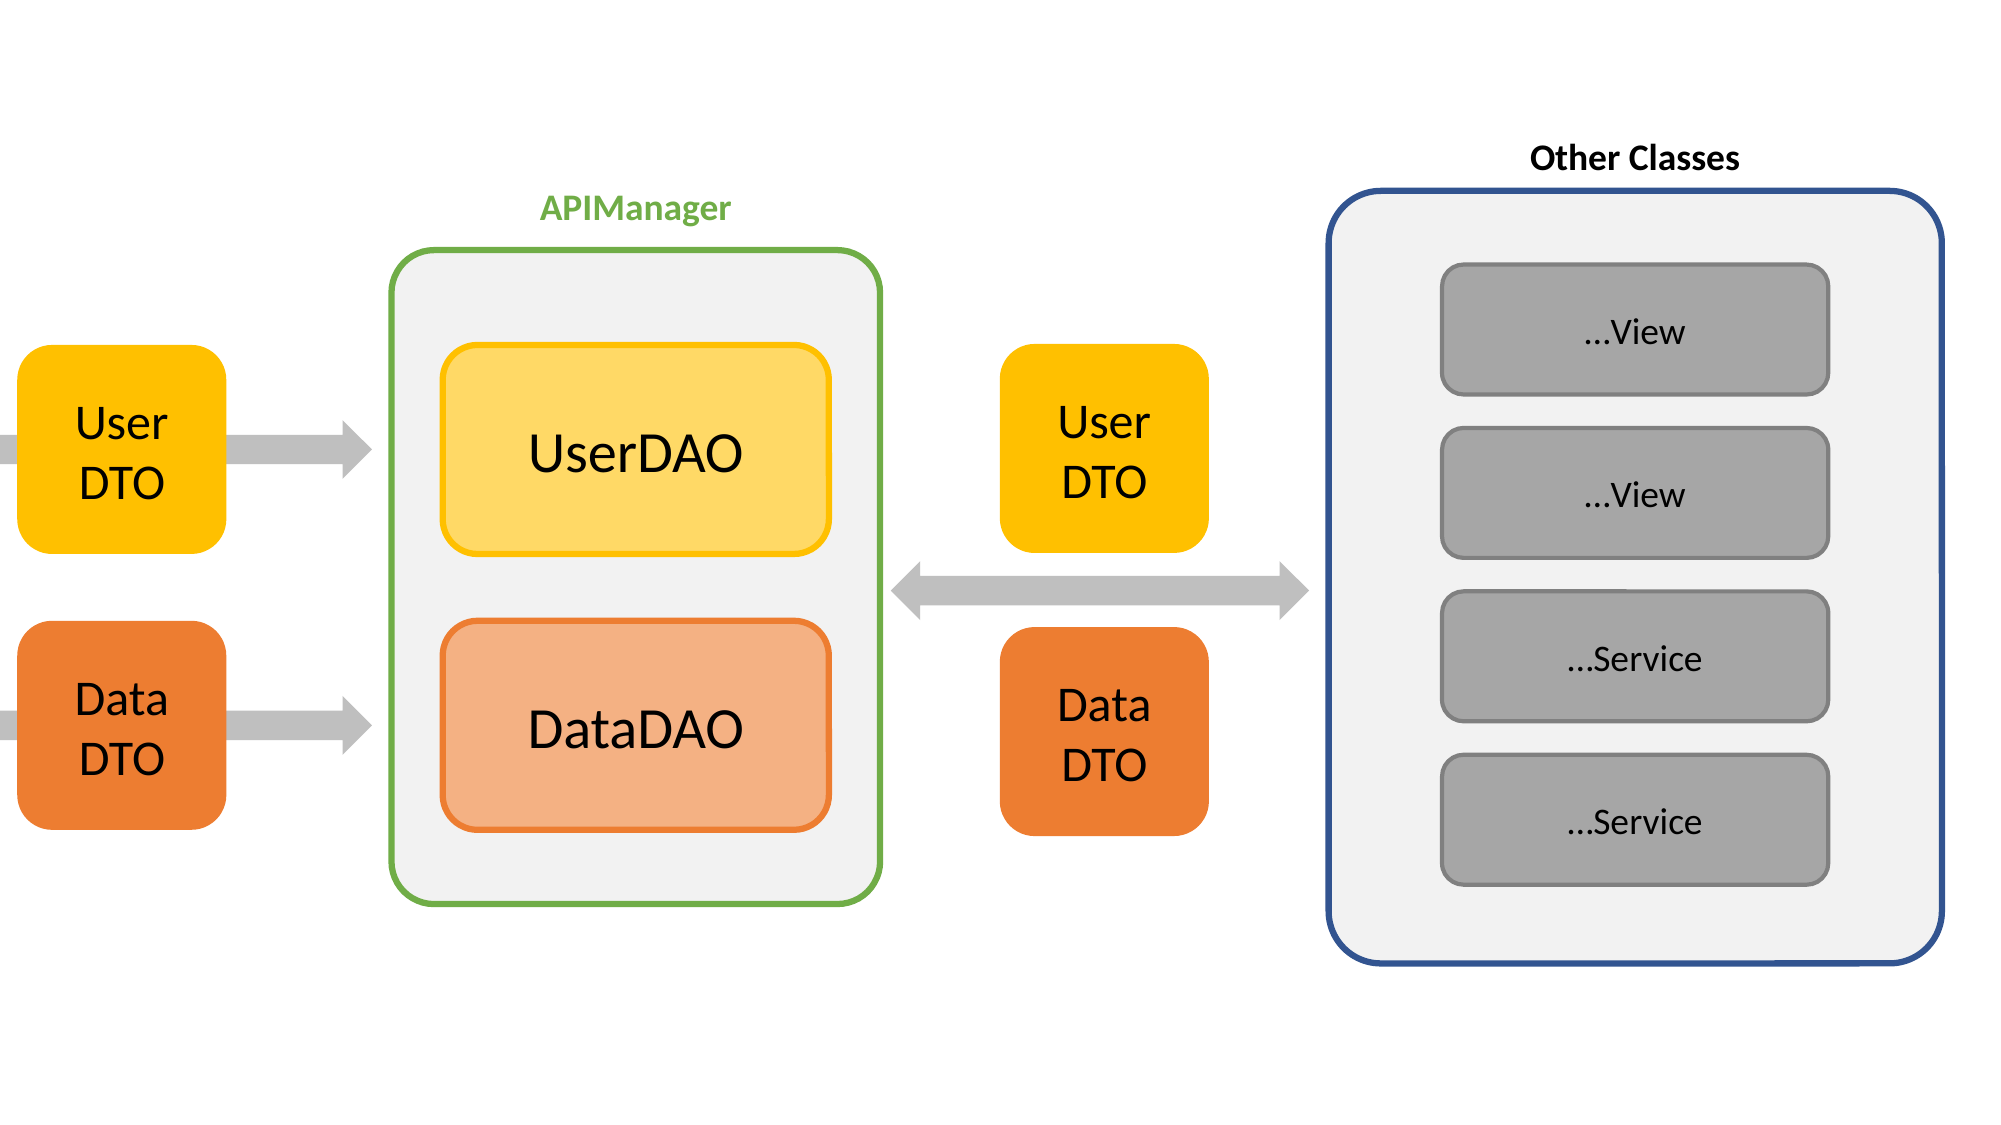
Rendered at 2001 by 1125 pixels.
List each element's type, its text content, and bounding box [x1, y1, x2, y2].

text_box Other Classes [1488, 125, 1782, 186]
text_box …View [1440, 426, 1830, 559]
text_box [0, 46, 1984, 1018]
text_box Data DTO [998, 626, 1210, 838]
text_box User DTO [16, 343, 228, 556]
text_box Data DTO [16, 619, 228, 831]
text_box …Service [1440, 590, 1830, 723]
text_box [228, 417, 374, 482]
text_box [0, 709, 16, 742]
text_box UserDAO [441, 343, 830, 556]
text_box [1327, 189, 1943, 965]
text_box …Service [1440, 753, 1830, 886]
text_box User DTO [998, 342, 1210, 555]
text_box APIManager [489, 175, 783, 235]
text_box [390, 249, 882, 906]
text_box [228, 693, 374, 758]
text_box [0, 433, 16, 466]
text_box …View [1440, 263, 1830, 396]
text_box [889, 558, 1311, 623]
text_box DataDAO [441, 619, 830, 831]
